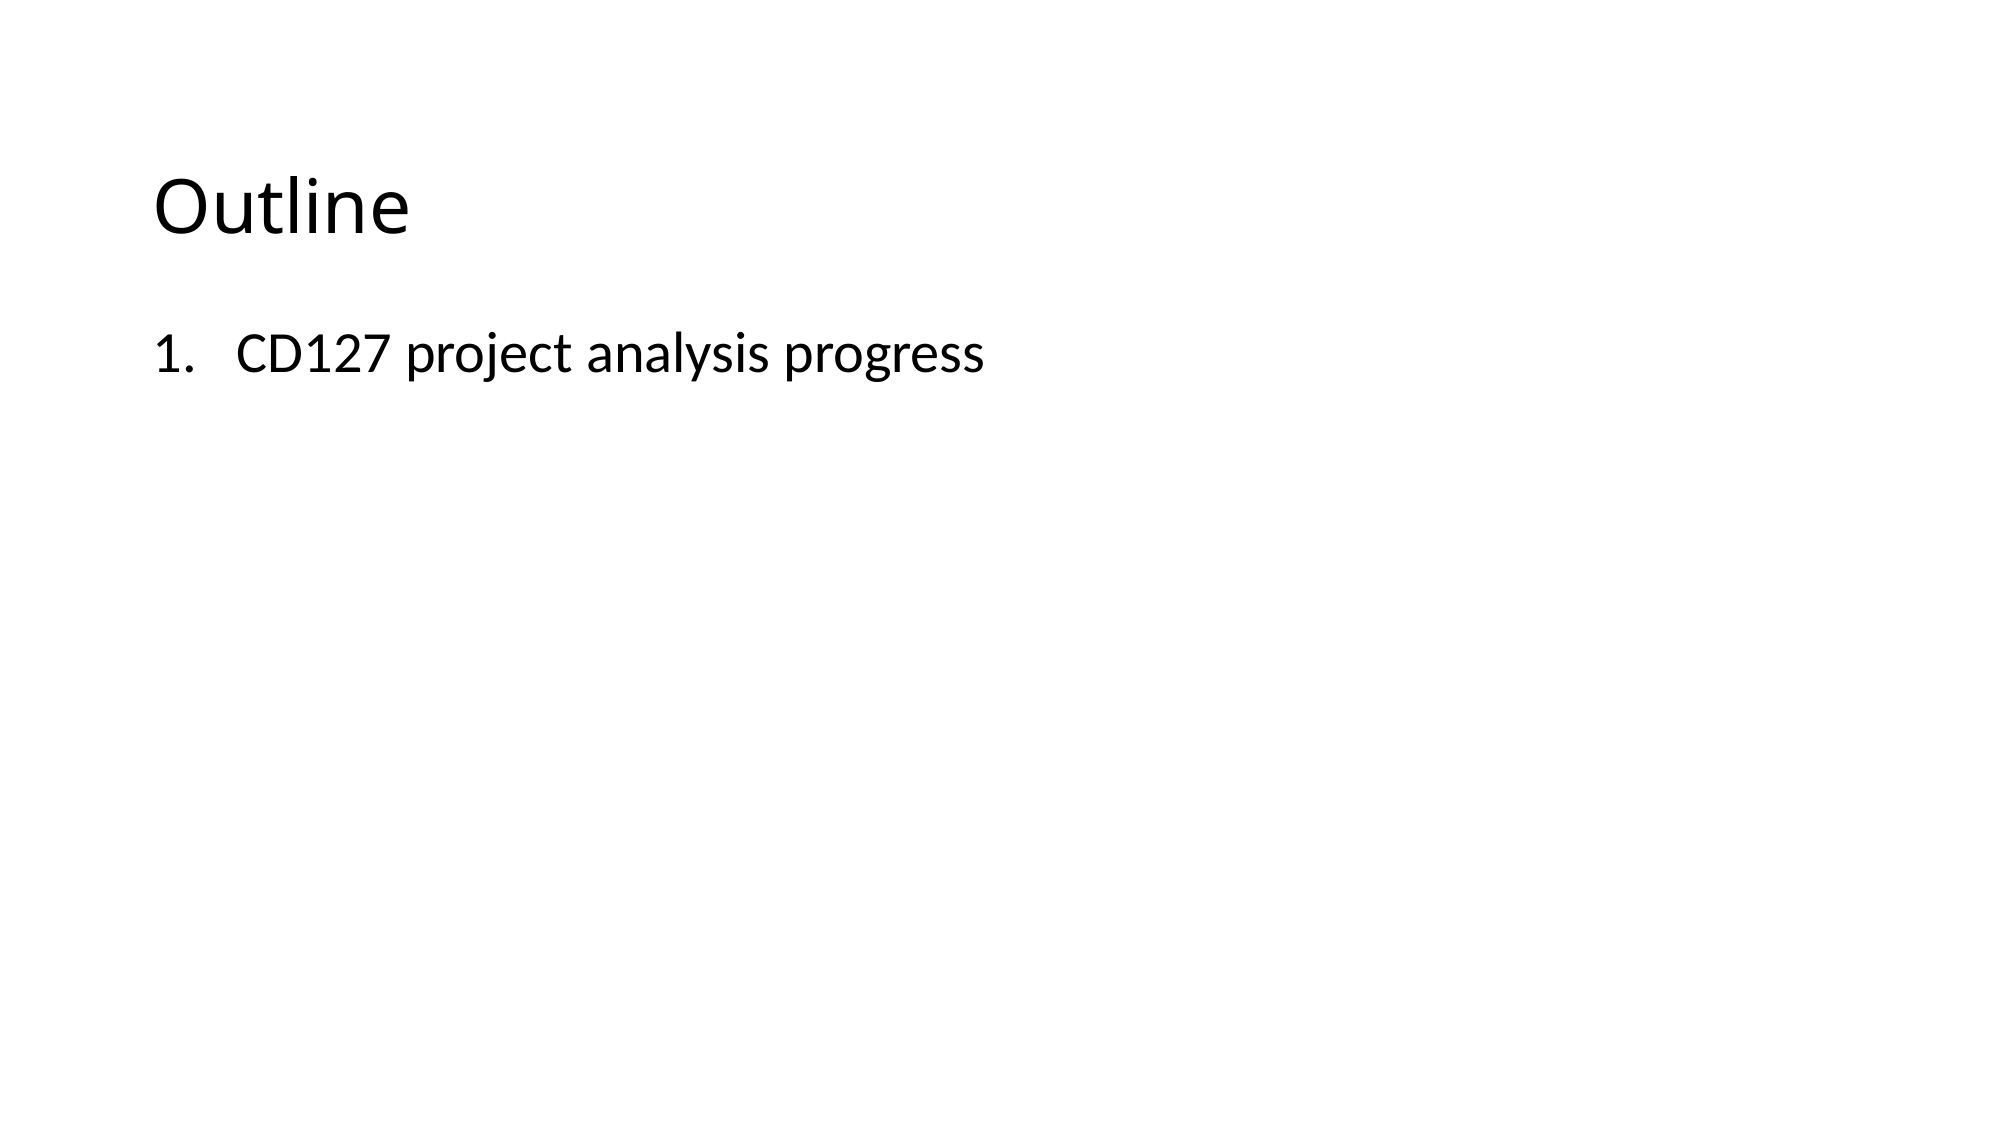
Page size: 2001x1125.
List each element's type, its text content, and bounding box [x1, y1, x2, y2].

title Outline [137, 59, 1824, 360]
list CD127 project analysis progress [137, 314, 1800, 1053]
